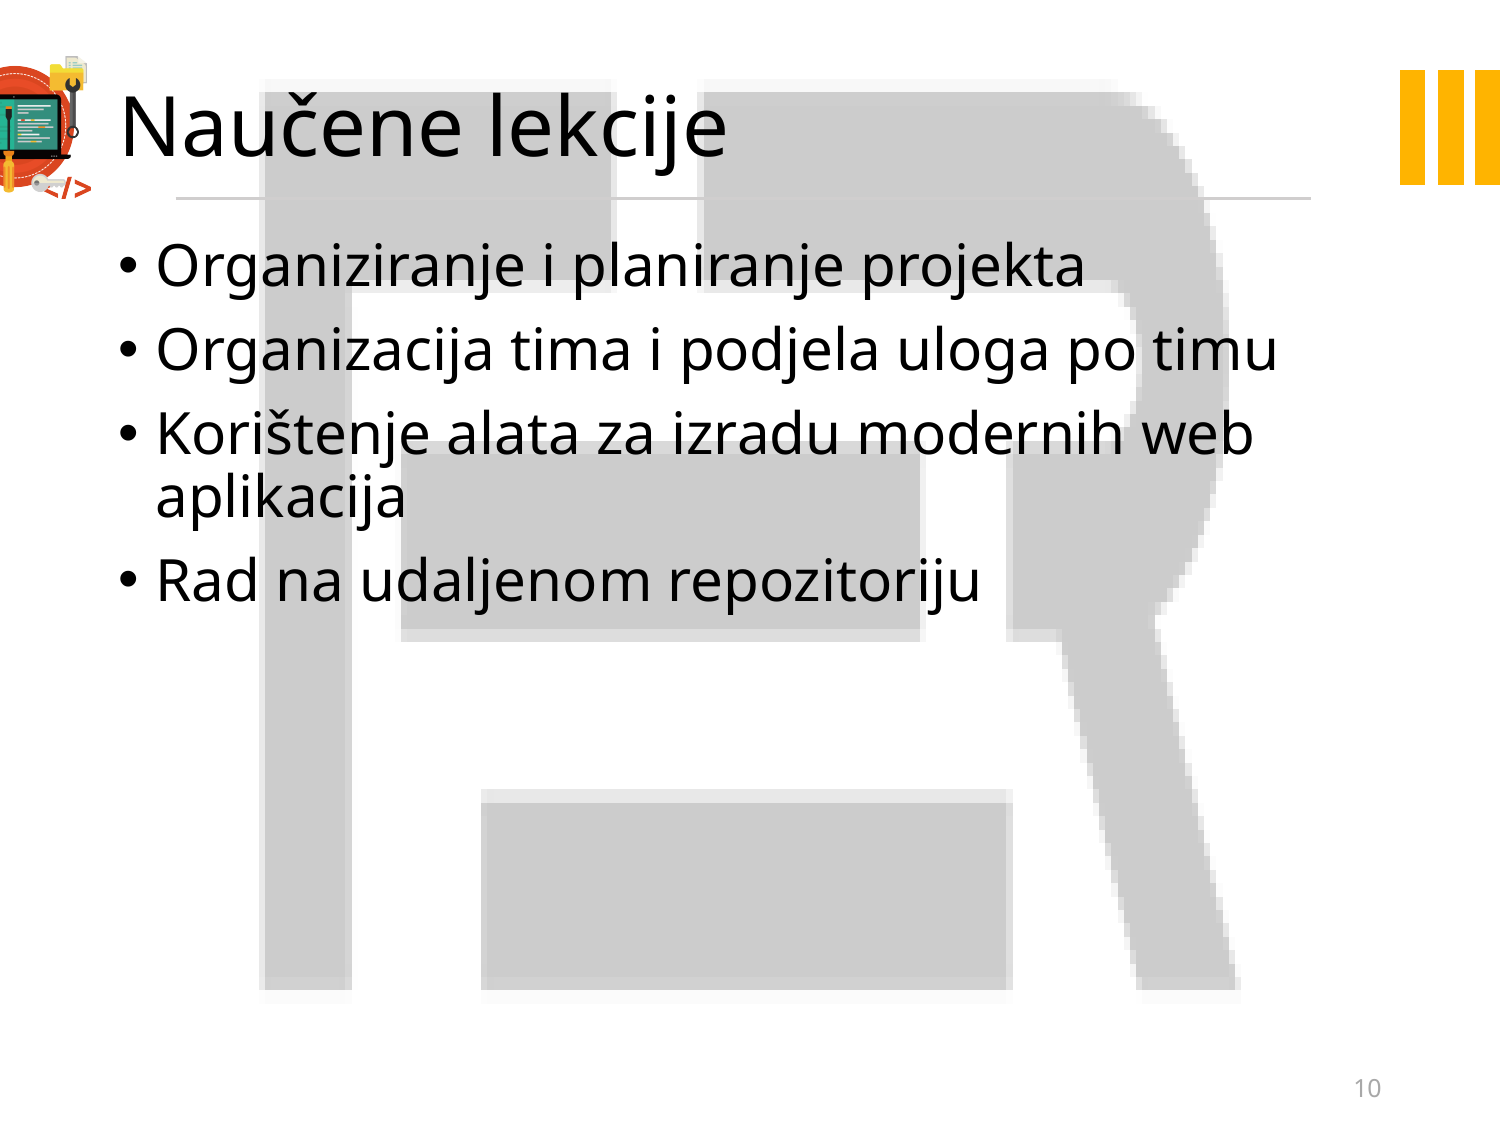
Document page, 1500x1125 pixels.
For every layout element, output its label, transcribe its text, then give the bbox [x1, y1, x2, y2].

list Organiziranje i planiranje projekta Organizacija tima i podjela uloga po timu Korištenje alata za izradu modernih web aplikacija Rad na udaljenom repozitoriju [103, 228, 1397, 1038]
slide_number 10 [1310, 1065, 1397, 1125]
title Naučene lekcije [103, 59, 1397, 199]
picture [0, 56, 91, 199]
